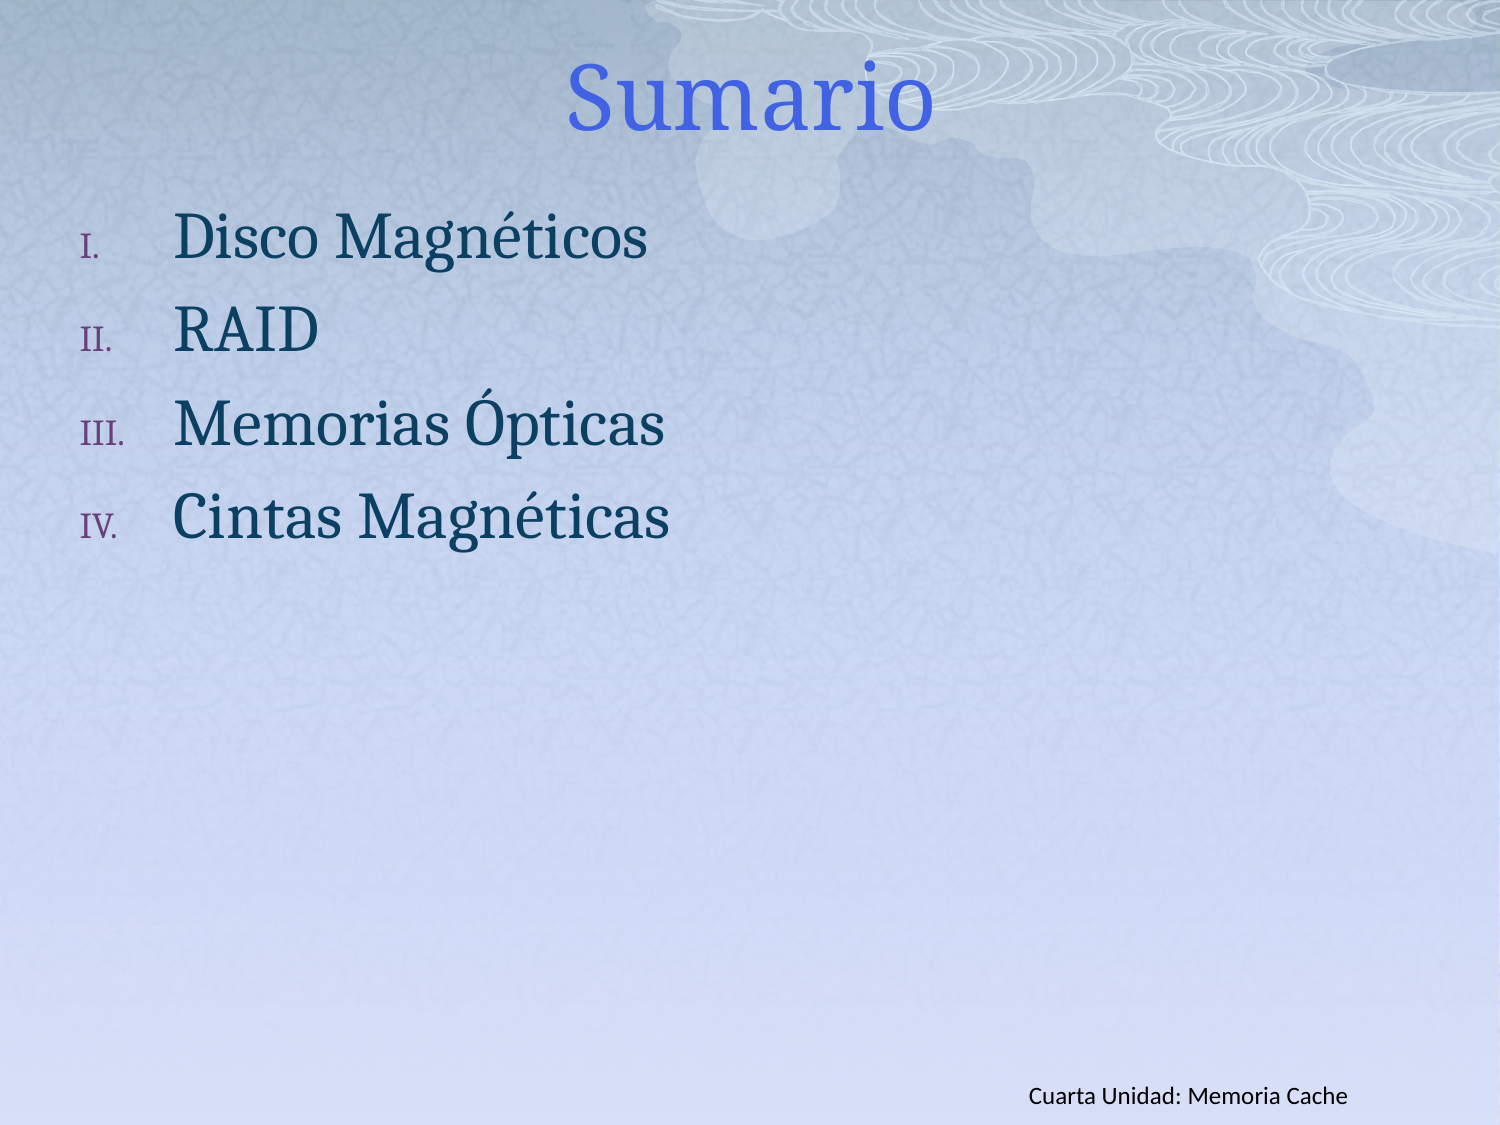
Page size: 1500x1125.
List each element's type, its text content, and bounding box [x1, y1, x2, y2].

list Disco Magnéticos RAID Memorias Ópticas Cintas Magnéticas [64, 184, 1425, 1024]
title Sumario [76, 0, 1427, 188]
footer Cuarta Unidad: Memoria Cache [992, 1065, 1386, 1125]
